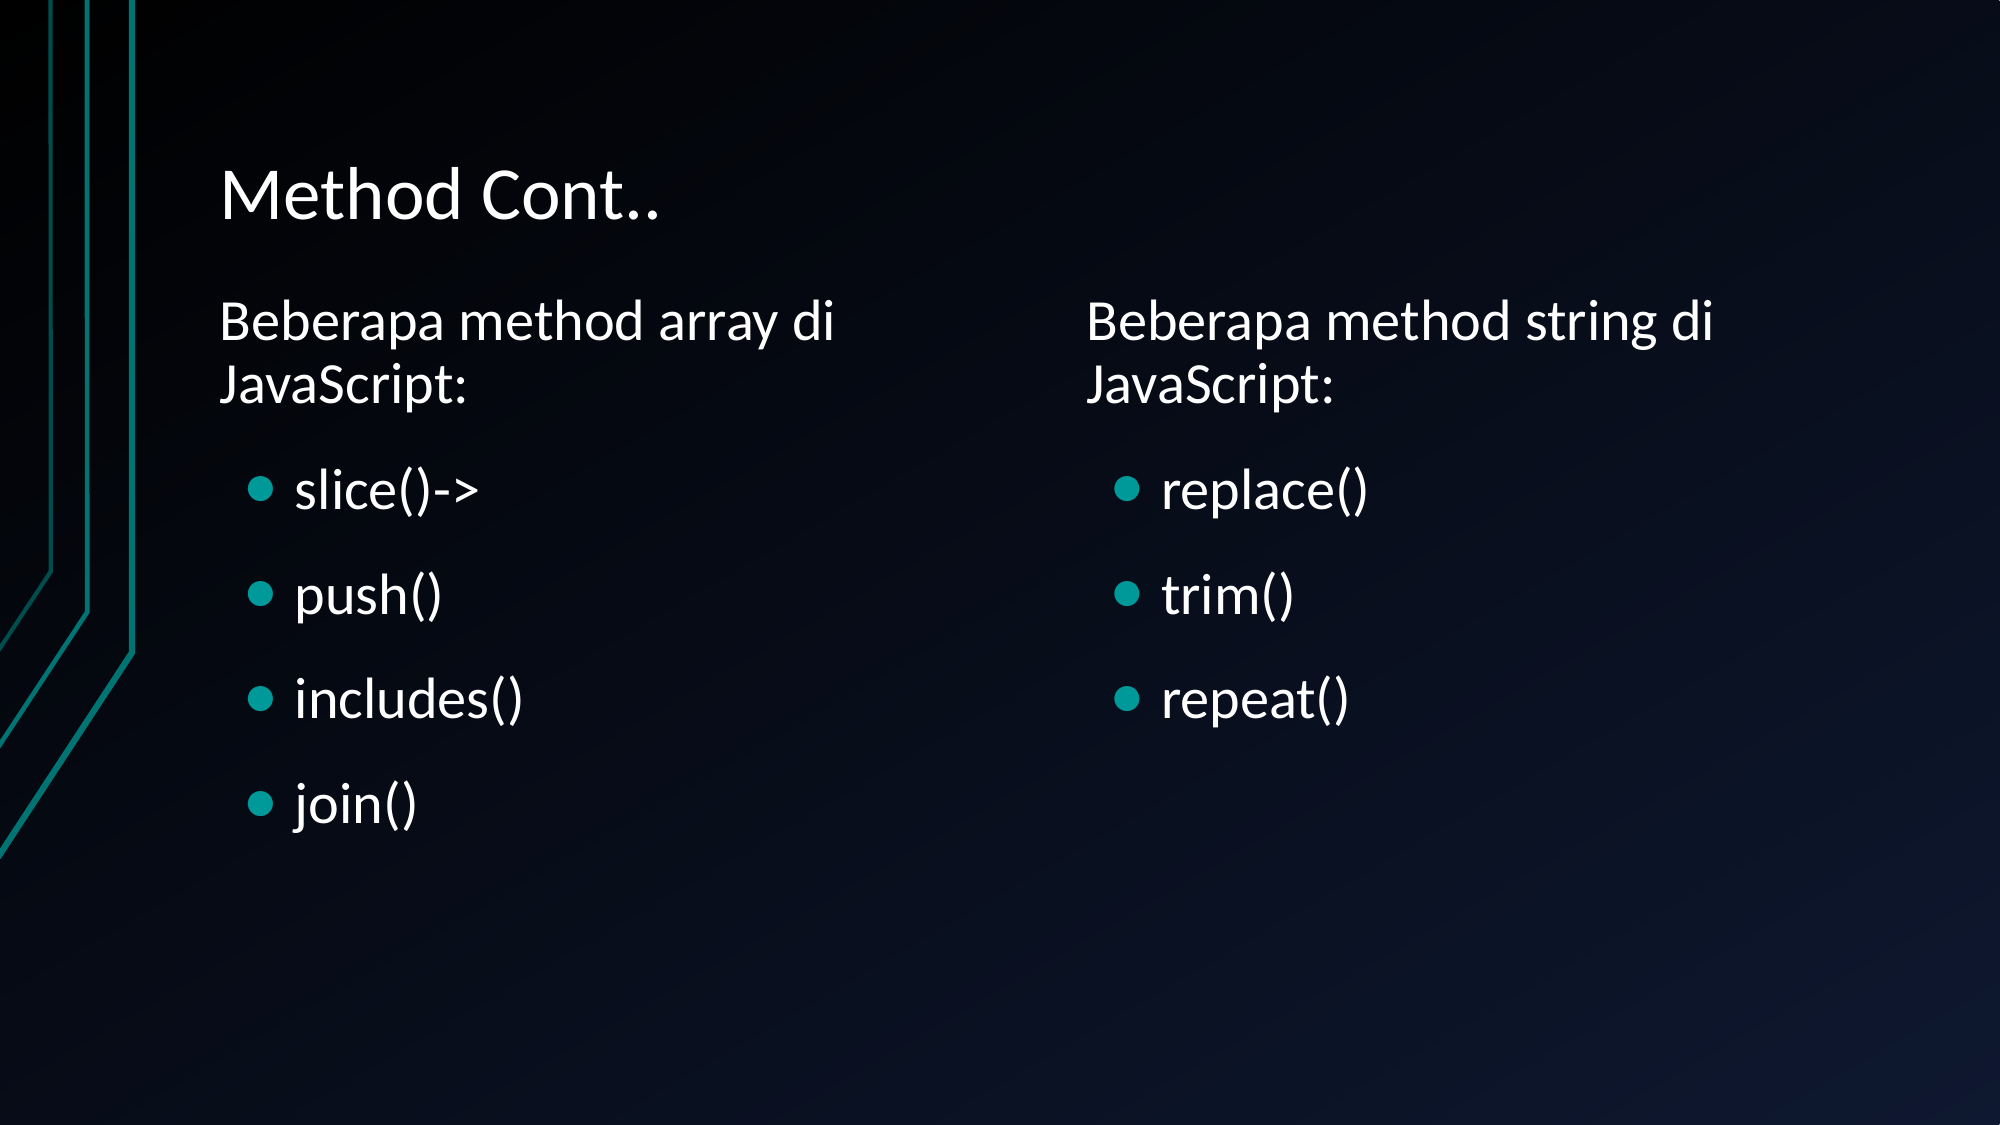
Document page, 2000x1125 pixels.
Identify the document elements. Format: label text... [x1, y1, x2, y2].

list Beberapa method array di JavaScript: slice()-> push() includes() join() [199, 279, 1033, 1013]
list Beberapa method string di JavaScript: replace() trim() repeat() [1066, 279, 1900, 1013]
title Method Cont.. [199, 45, 1900, 246]
